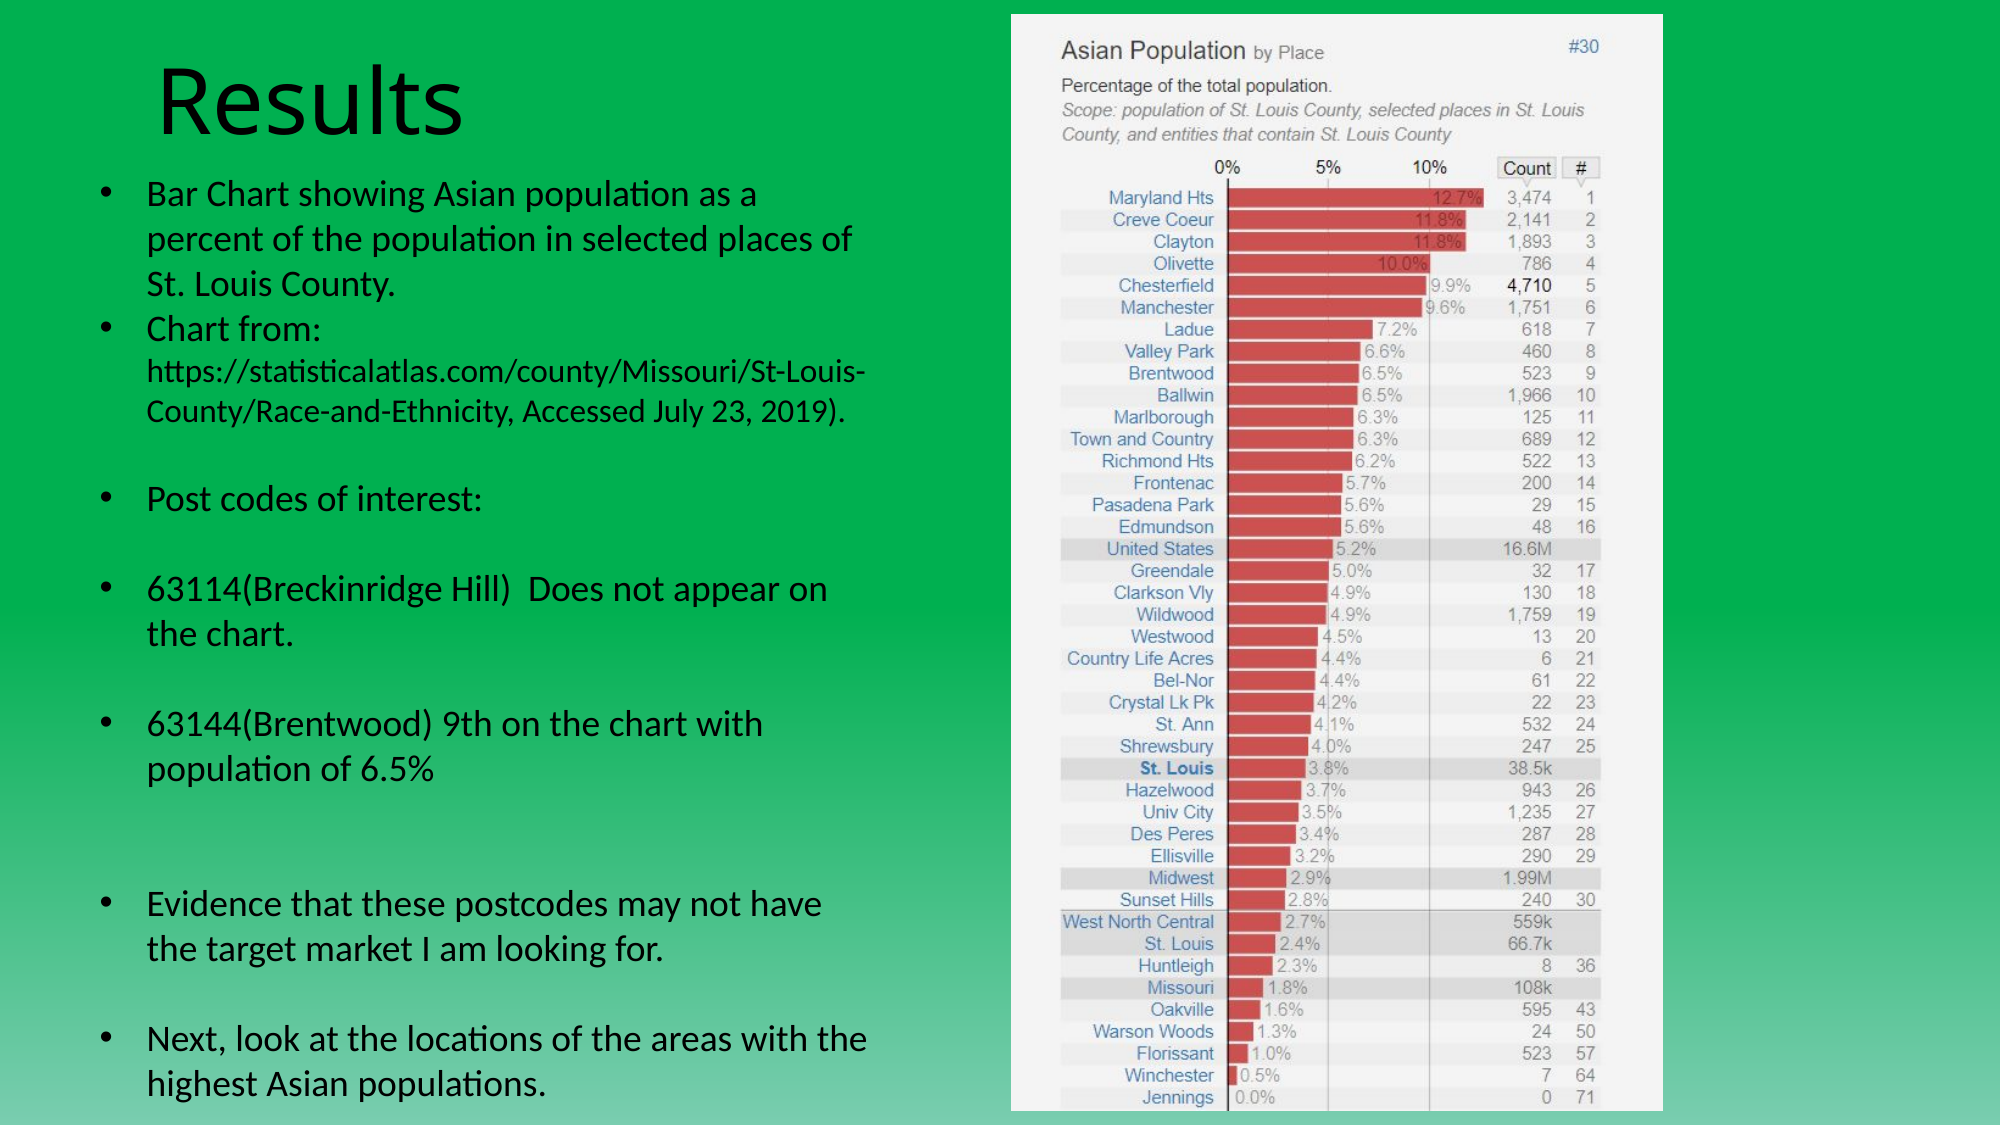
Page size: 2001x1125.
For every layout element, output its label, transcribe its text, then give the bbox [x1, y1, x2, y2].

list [1011, 14, 1663, 1111]
text_box Bar Chart showing Asian population as a percent of the population in selected places of St. Louis County. Chart from: https://statisticalatlas.com/county/Missouri/St-Louis-County/Race-and-Ethnicity, Accessed July 23, 2019). Post codes of interest: 63114(Breckinridge Hill) Does not appear on the chart. 63144(Brentwood) 9th on the chart with population of 6.5% Evidence that these postcodes may not have the target market I am looking for. Next, look at the locations of the areas with the highest Asian populations. [84, 161, 897, 1112]
title Results [140, 14, 928, 194]
